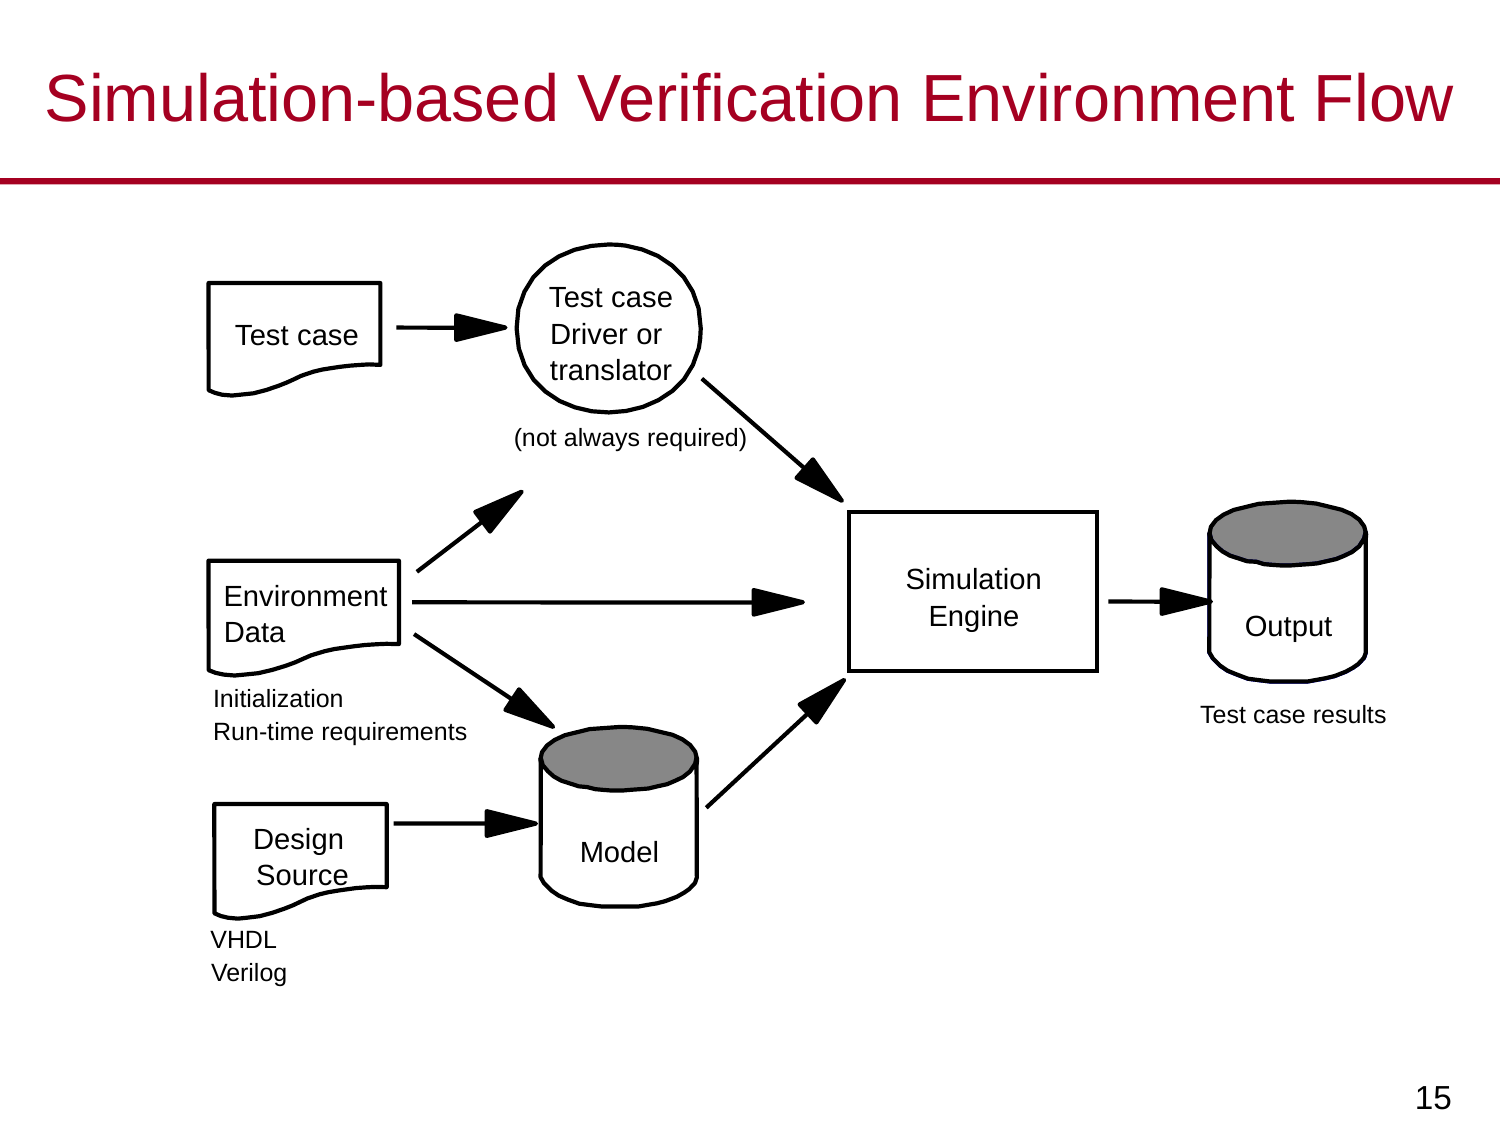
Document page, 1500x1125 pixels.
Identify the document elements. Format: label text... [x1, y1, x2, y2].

title Simulation-based Verification Environment Flow [0, 30, 1500, 159]
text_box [208, 244, 1389, 987]
